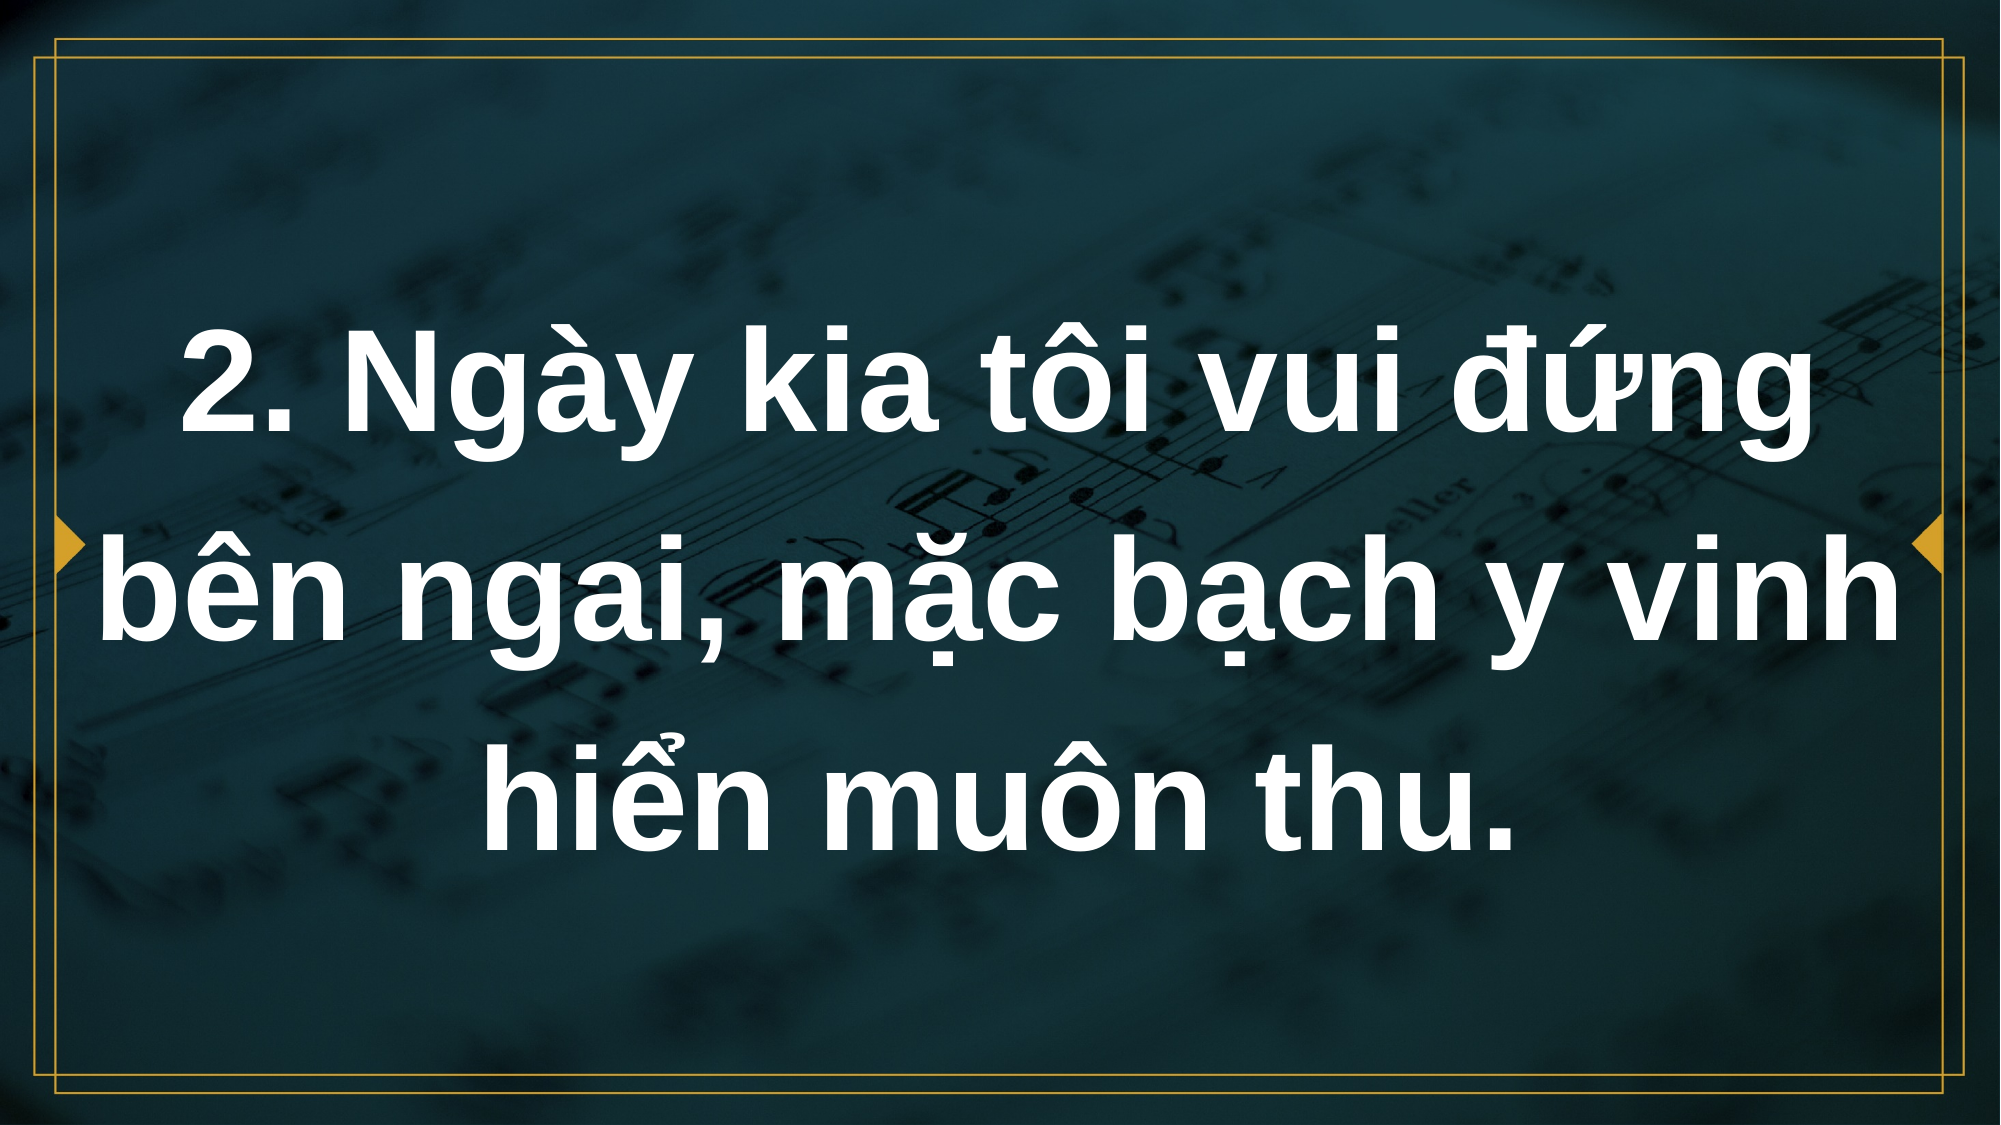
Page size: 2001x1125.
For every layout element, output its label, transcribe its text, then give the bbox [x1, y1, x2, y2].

picture [0, 0, 2000, 1125]
title 2. Ngày kia tôi vui đứng bên ngai, mặc bạch y vinh hiển muôn thu. [55, 53, 1945, 1077]
